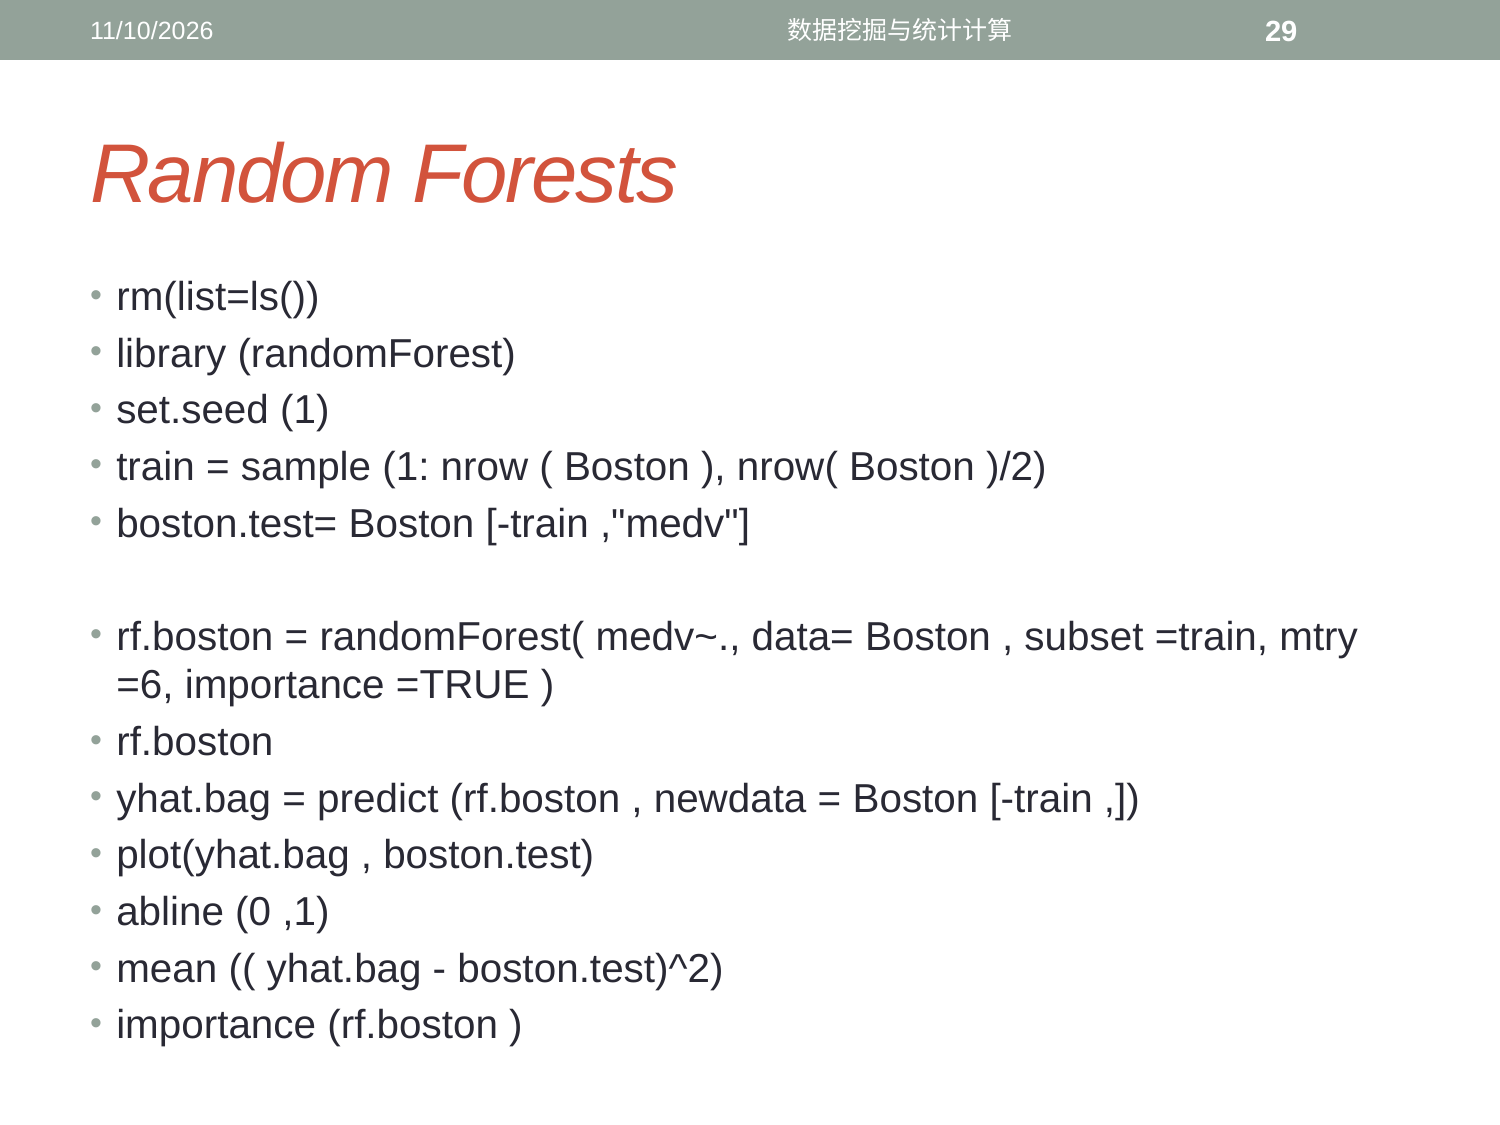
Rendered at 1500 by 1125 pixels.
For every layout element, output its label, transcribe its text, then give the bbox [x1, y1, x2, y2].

slide_number 29 [1250, 3, 1425, 57]
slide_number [75, 3, 550, 57]
footer 数据挖掘与统计计算 [562, 3, 1238, 57]
title Random Forests [75, 87, 1425, 250]
list rm(list=ls()) library (randomForest) set.seed (1) train = sample (1: nrow ( Boston ), nrow( Boston )/2) boston.test= Boston [-train ,"medv"] rf.boston = randomForest( medv~., data= Boston , subset =train, mtry =6, importance =TRUE ) rf.boston yhat.bag = predict (rf.boston , newdata = Boston [-train ,]) plot(yhat.bag , boston.test) abline (0 ,1) mean (( yhat.bag - boston.test)^2) importance (rf.boston ) [75, 262, 1425, 1063]
